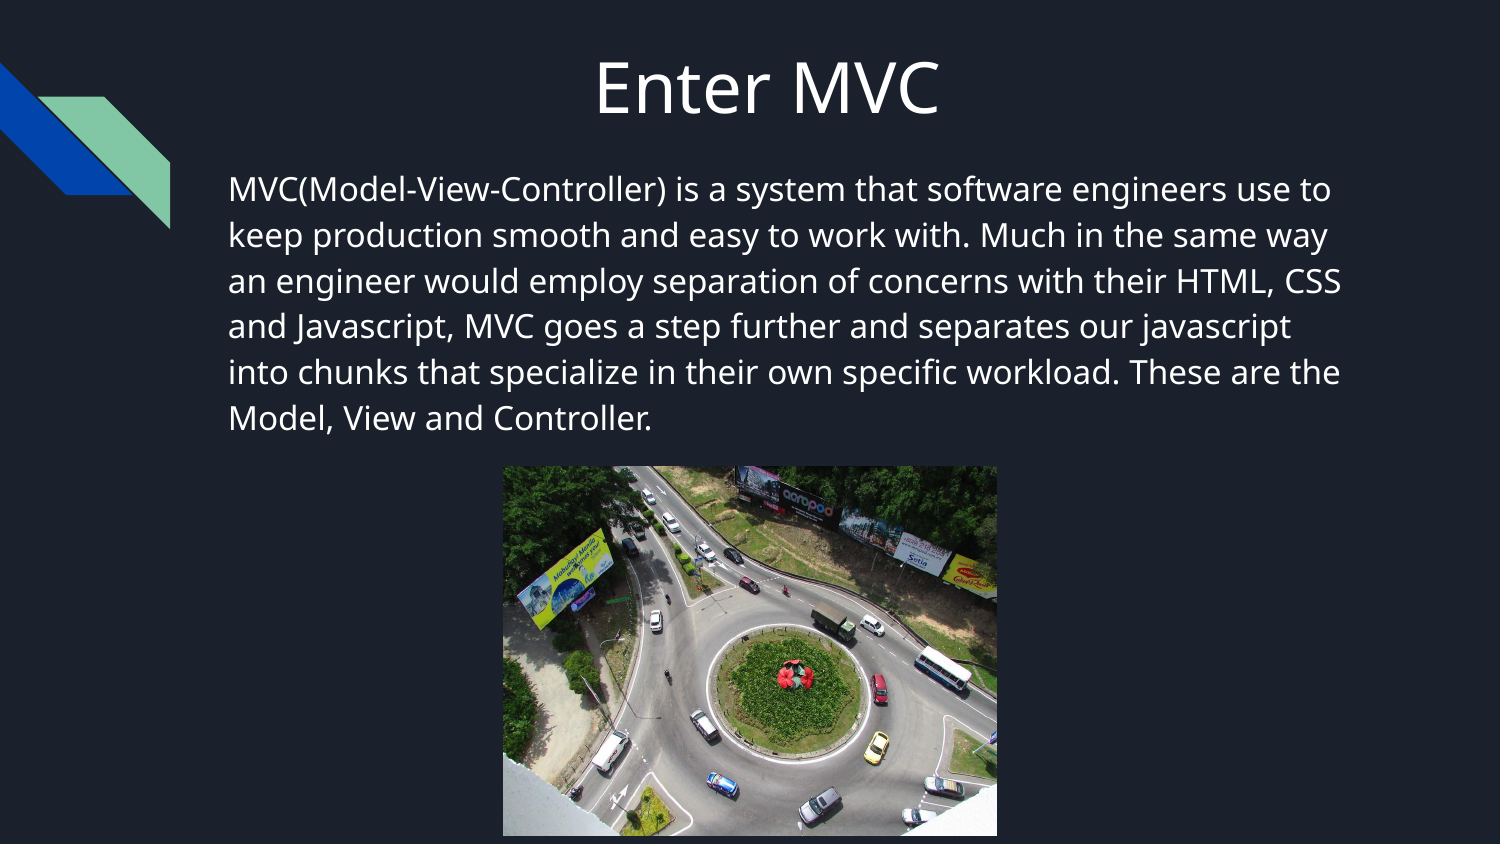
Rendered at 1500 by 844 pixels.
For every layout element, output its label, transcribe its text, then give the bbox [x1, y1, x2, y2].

list MVC(Model-View-Controller) is a system that software engineers use to keep production smooth and easy to work with. Much in the same way an engineer would employ separation of concerns with their HTML, CSS and Javascript, MVC goes a step further and separates our javascript into chunks that specialize in their own specific workload. These are the Model, View and Controller. [212, 147, 1368, 625]
picture [503, 466, 997, 837]
title Enter MVC [578, 28, 1002, 147]
